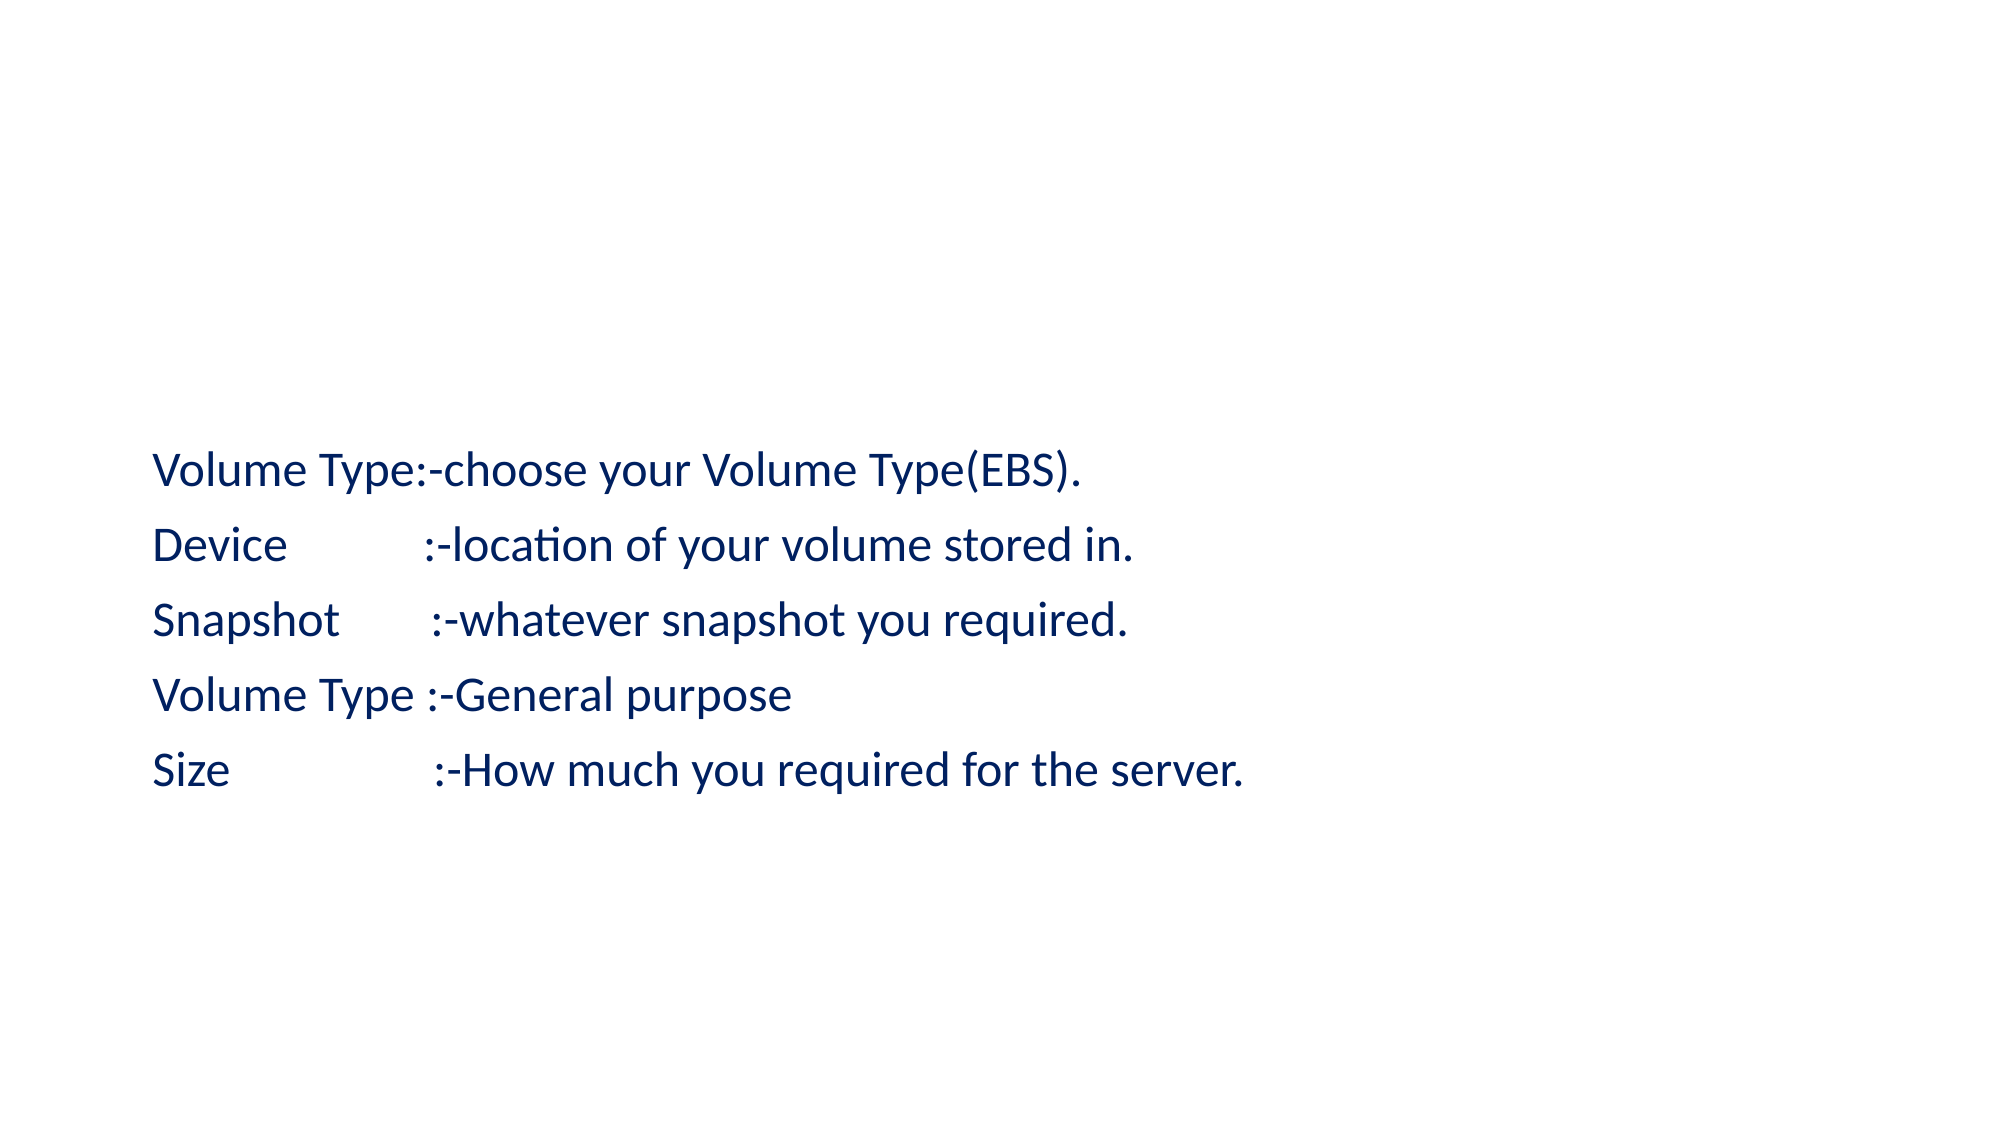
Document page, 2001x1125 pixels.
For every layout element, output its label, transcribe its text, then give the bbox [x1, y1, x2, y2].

list Volume Type:-choose your Volume Type(EBS). Device :-location of your volume stored in. Snapshot :-whatever snapshot you required. Volume Type :-General purpose Size :-How much you required for the server. [137, 299, 1914, 1125]
